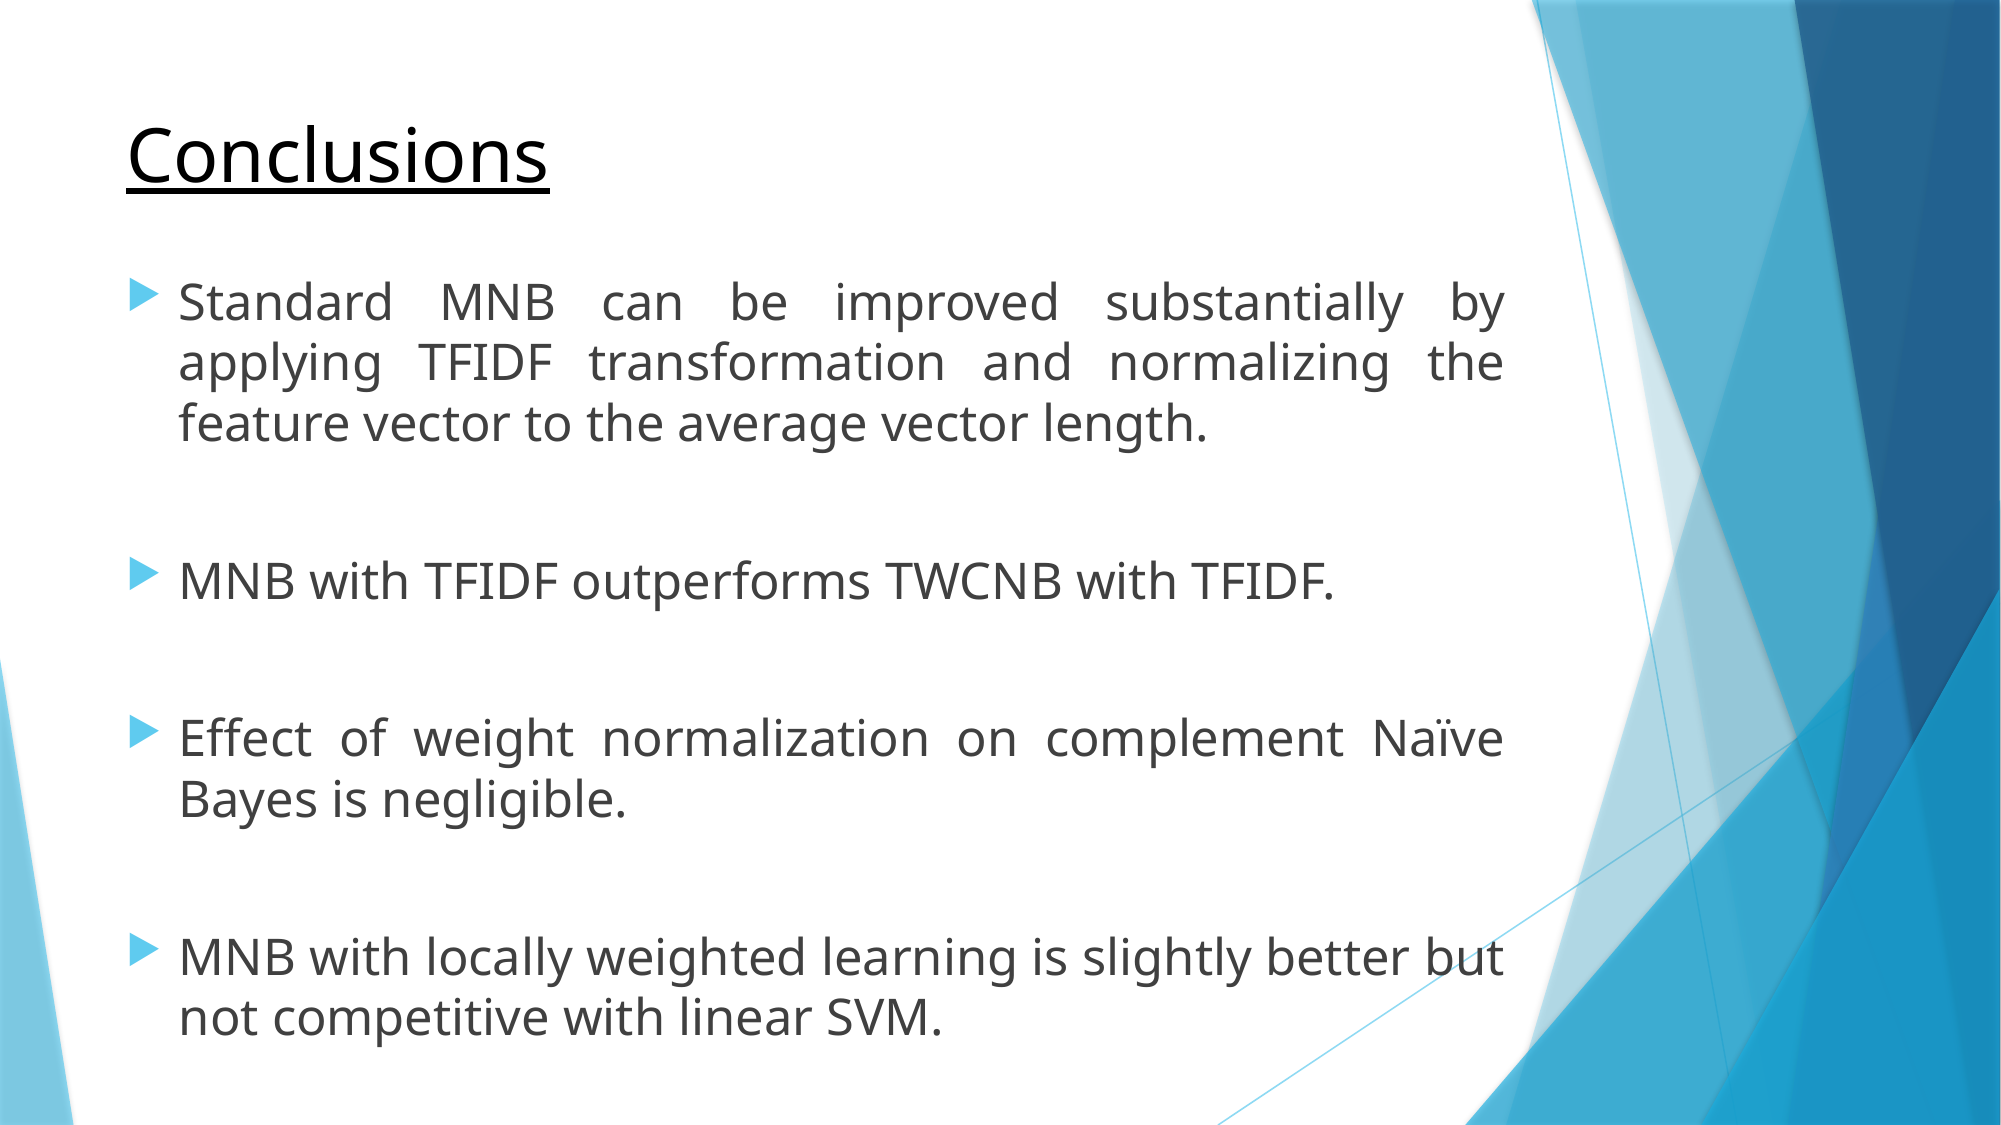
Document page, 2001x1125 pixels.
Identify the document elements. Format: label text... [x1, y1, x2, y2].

list Standard MNB can be improved substantially by applying TFIDF transformation and normalizing the feature vector to the average vector length. MNB with TFIDF outperforms TWCNB with TFIDF. Effect of weight normalization on complement Naïve Bayes is negligible. MNB with locally weighted learning is slightly better but not competitive with linear SVM. [111, 261, 1522, 1058]
title Conclusions [111, 99, 1522, 261]
